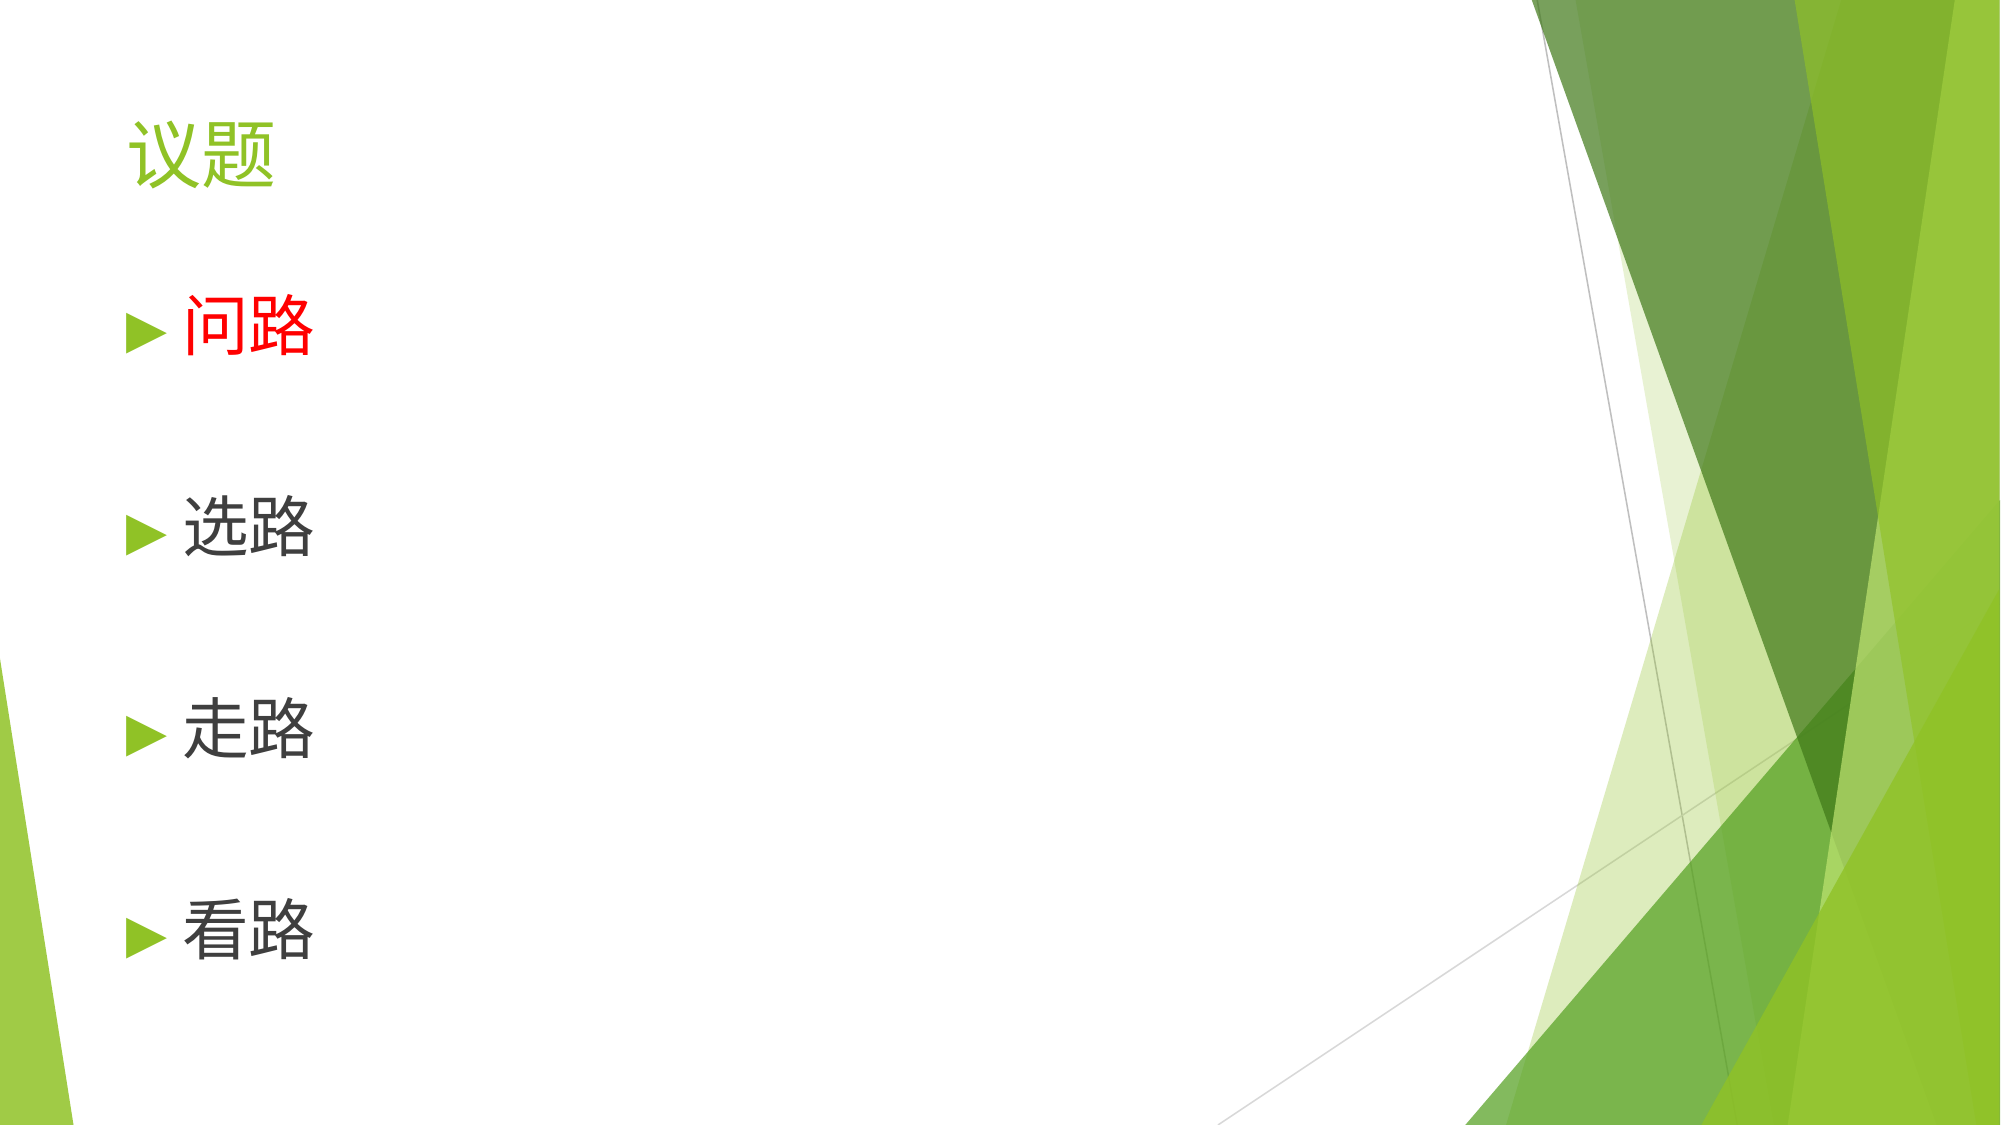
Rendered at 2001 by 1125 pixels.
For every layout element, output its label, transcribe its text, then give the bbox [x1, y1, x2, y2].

list 问路 选路 走路 看路 [111, 276, 1522, 1010]
title 议题 [111, 99, 1522, 276]
